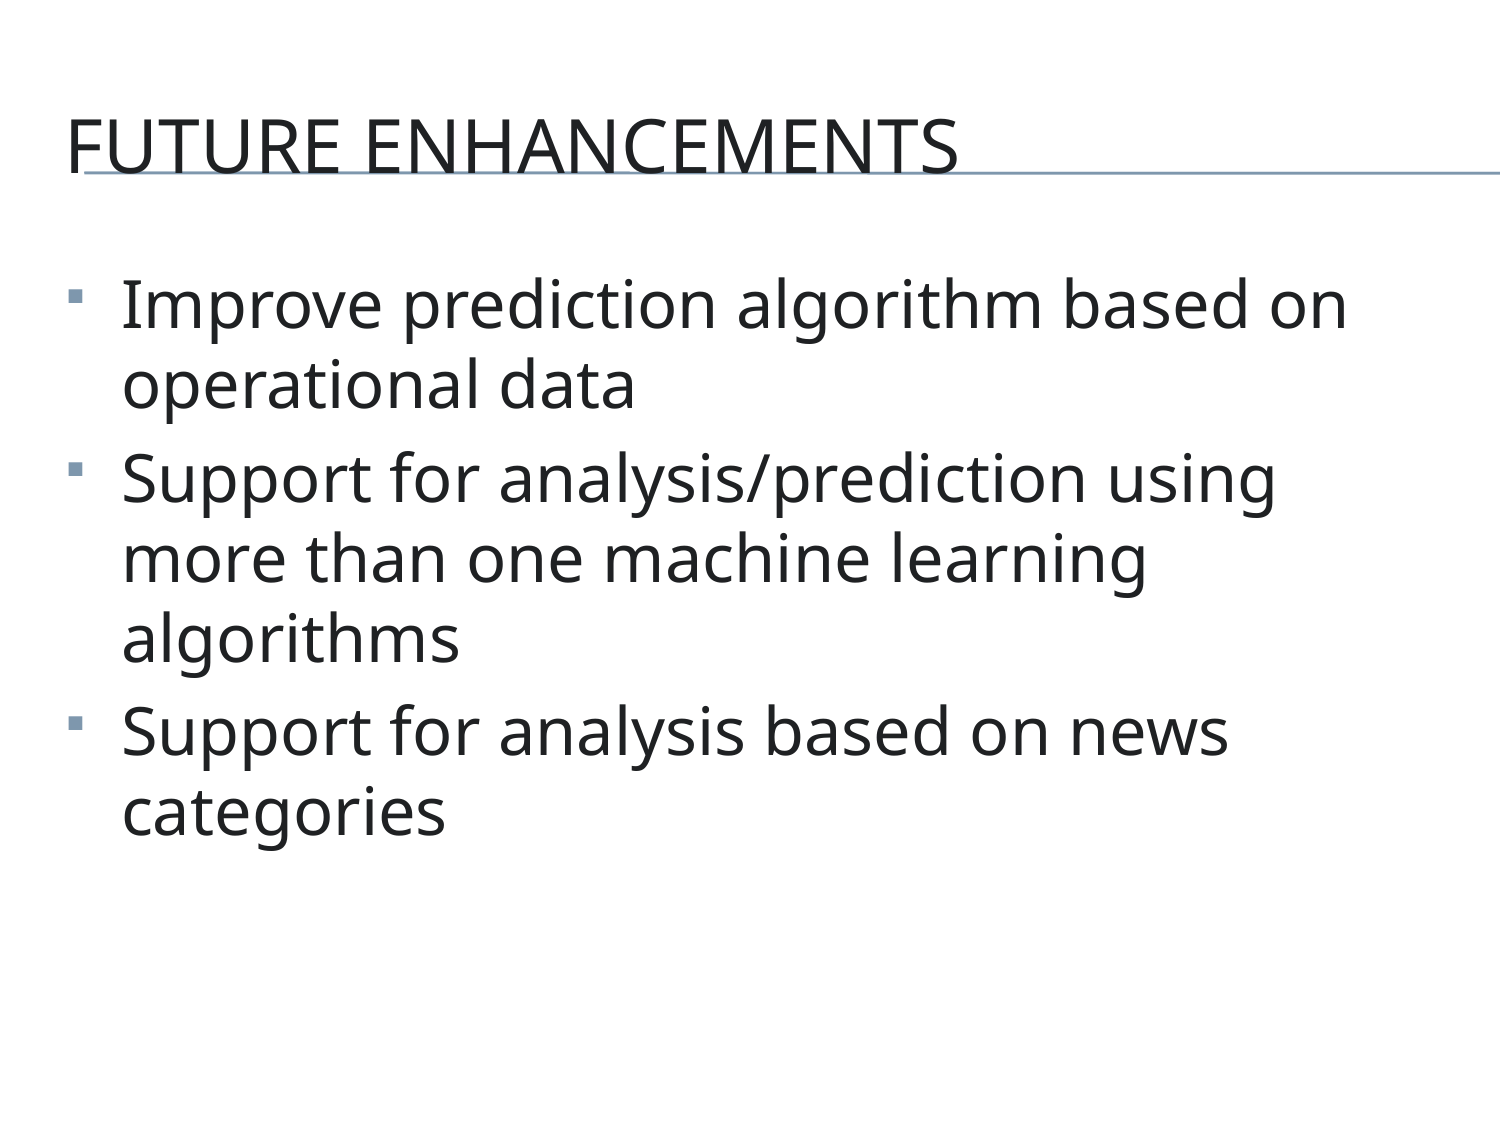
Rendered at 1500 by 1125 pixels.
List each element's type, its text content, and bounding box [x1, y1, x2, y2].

title Future enhancements [50, 75, 1475, 213]
list Improve prediction algorithm based on operational data Support for analysis/prediction using more than one machine learning algorithms Support for analysis based on news categories [50, 254, 1475, 998]
